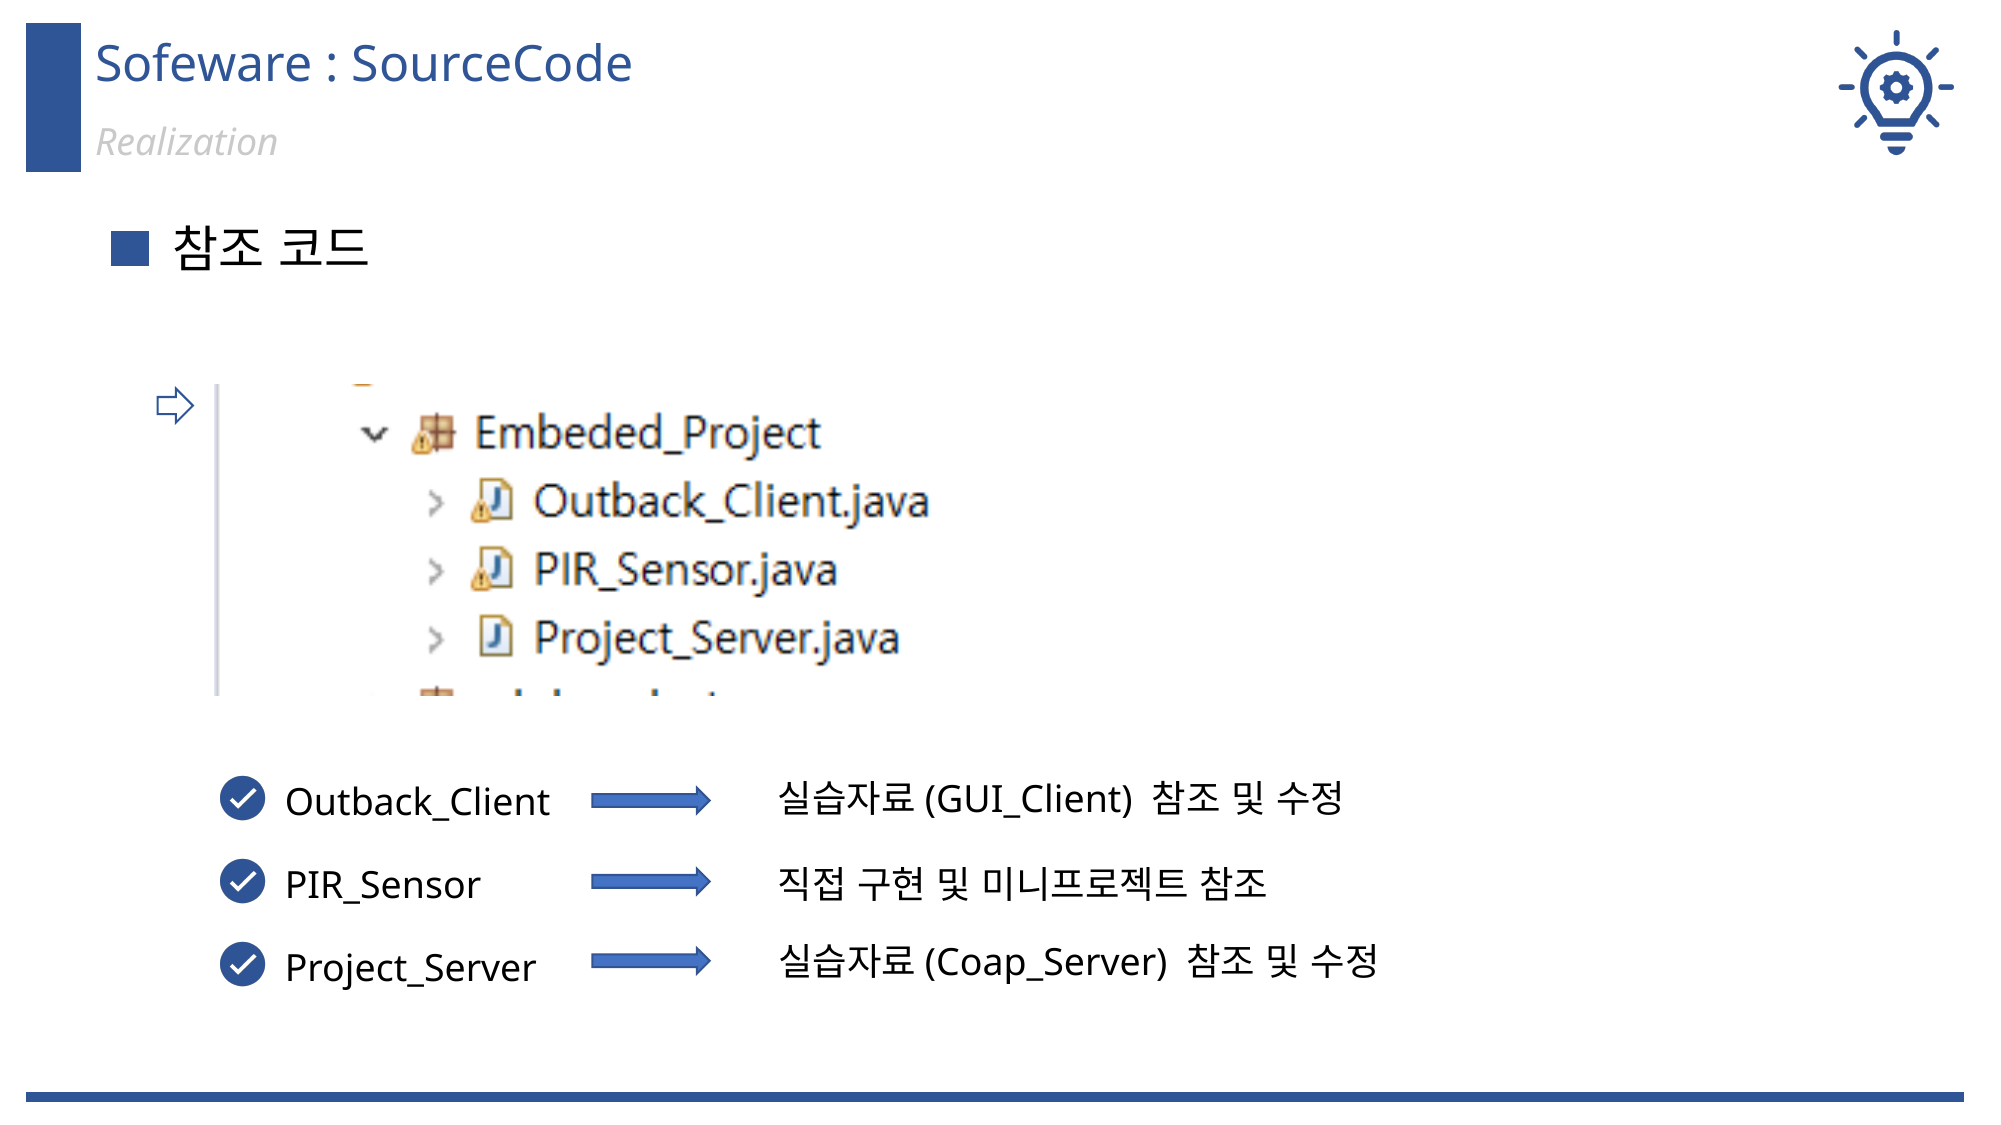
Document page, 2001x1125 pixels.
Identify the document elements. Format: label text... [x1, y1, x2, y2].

text_box [111, 231, 149, 266]
text_box [156, 386, 195, 426]
text_box 참조 코드 [157, 209, 593, 285]
picture [1827, 24, 1967, 163]
text_box [26, 23, 81, 172]
text_box 실습자료(Coap_Server) 참조 및 수정 [763, 930, 1467, 990]
text_box Outback_Client [270, 770, 593, 830]
picture [214, 770, 270, 826]
text_box 직접 구현 및 미니프로젝트 참조 [763, 853, 1540, 914]
text_box [591, 785, 712, 816]
picture [214, 384, 1053, 696]
text_box Realization [80, 110, 1029, 171]
text_box 실습자료(GUI_Client) 참조 및 수정 [763, 767, 1540, 828]
text_box [26, 1092, 1964, 1102]
picture [214, 853, 270, 909]
text_box PIR_Sensor [270, 853, 685, 914]
text_box [591, 866, 712, 897]
text_box [591, 945, 712, 977]
text_box Project_Server [270, 936, 685, 997]
picture [214, 936, 270, 992]
text_box Sofeware : SourceCode [80, 24, 1029, 99]
